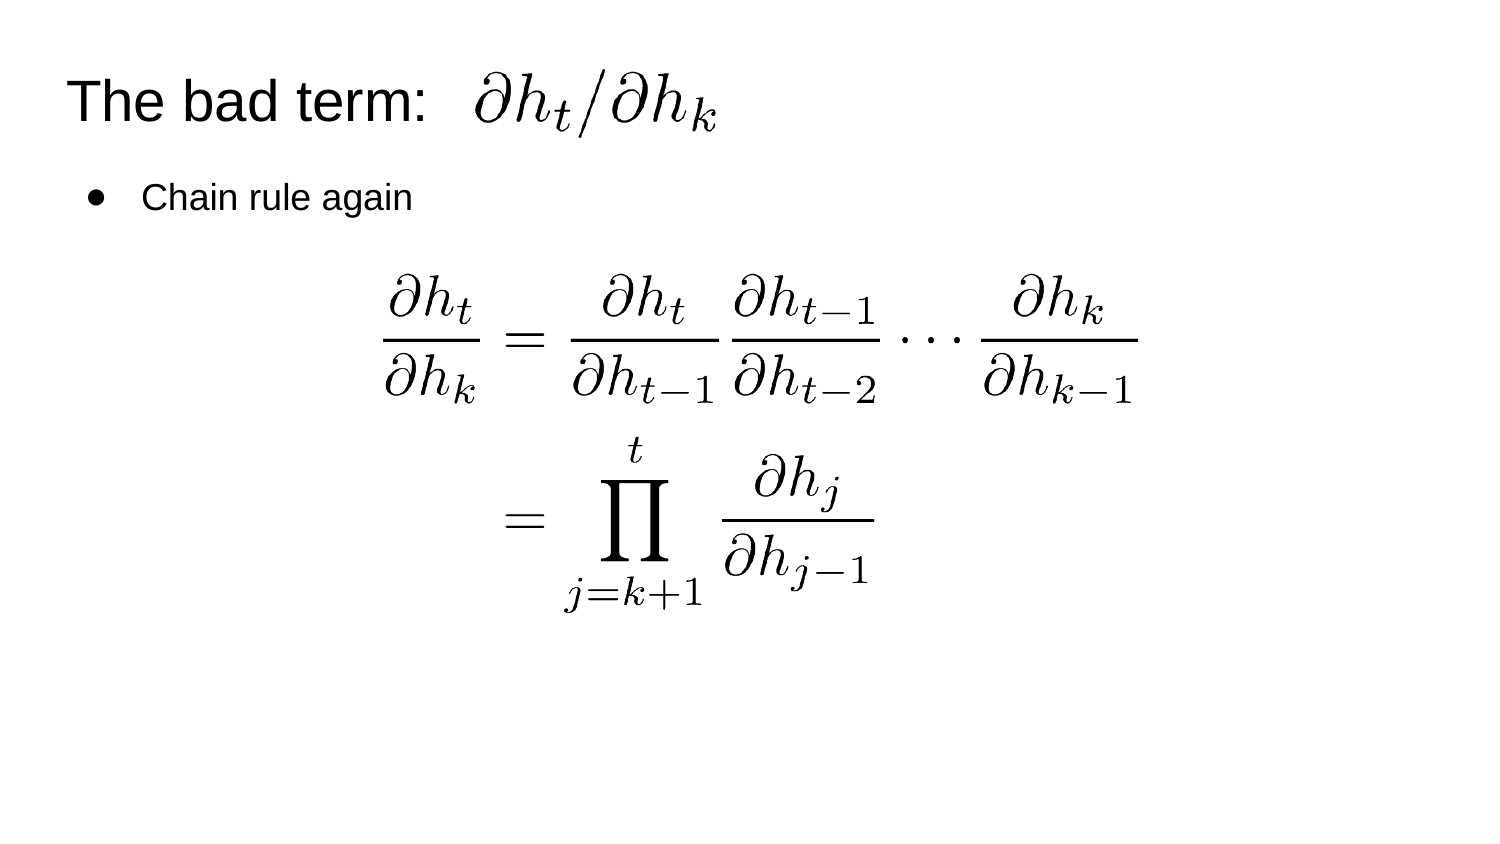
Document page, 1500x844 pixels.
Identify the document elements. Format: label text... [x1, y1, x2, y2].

list Chain rule again [51, 151, 1449, 216]
picture [475, 69, 721, 138]
title The bad term: [51, 48, 1449, 142]
picture [383, 268, 1142, 614]
